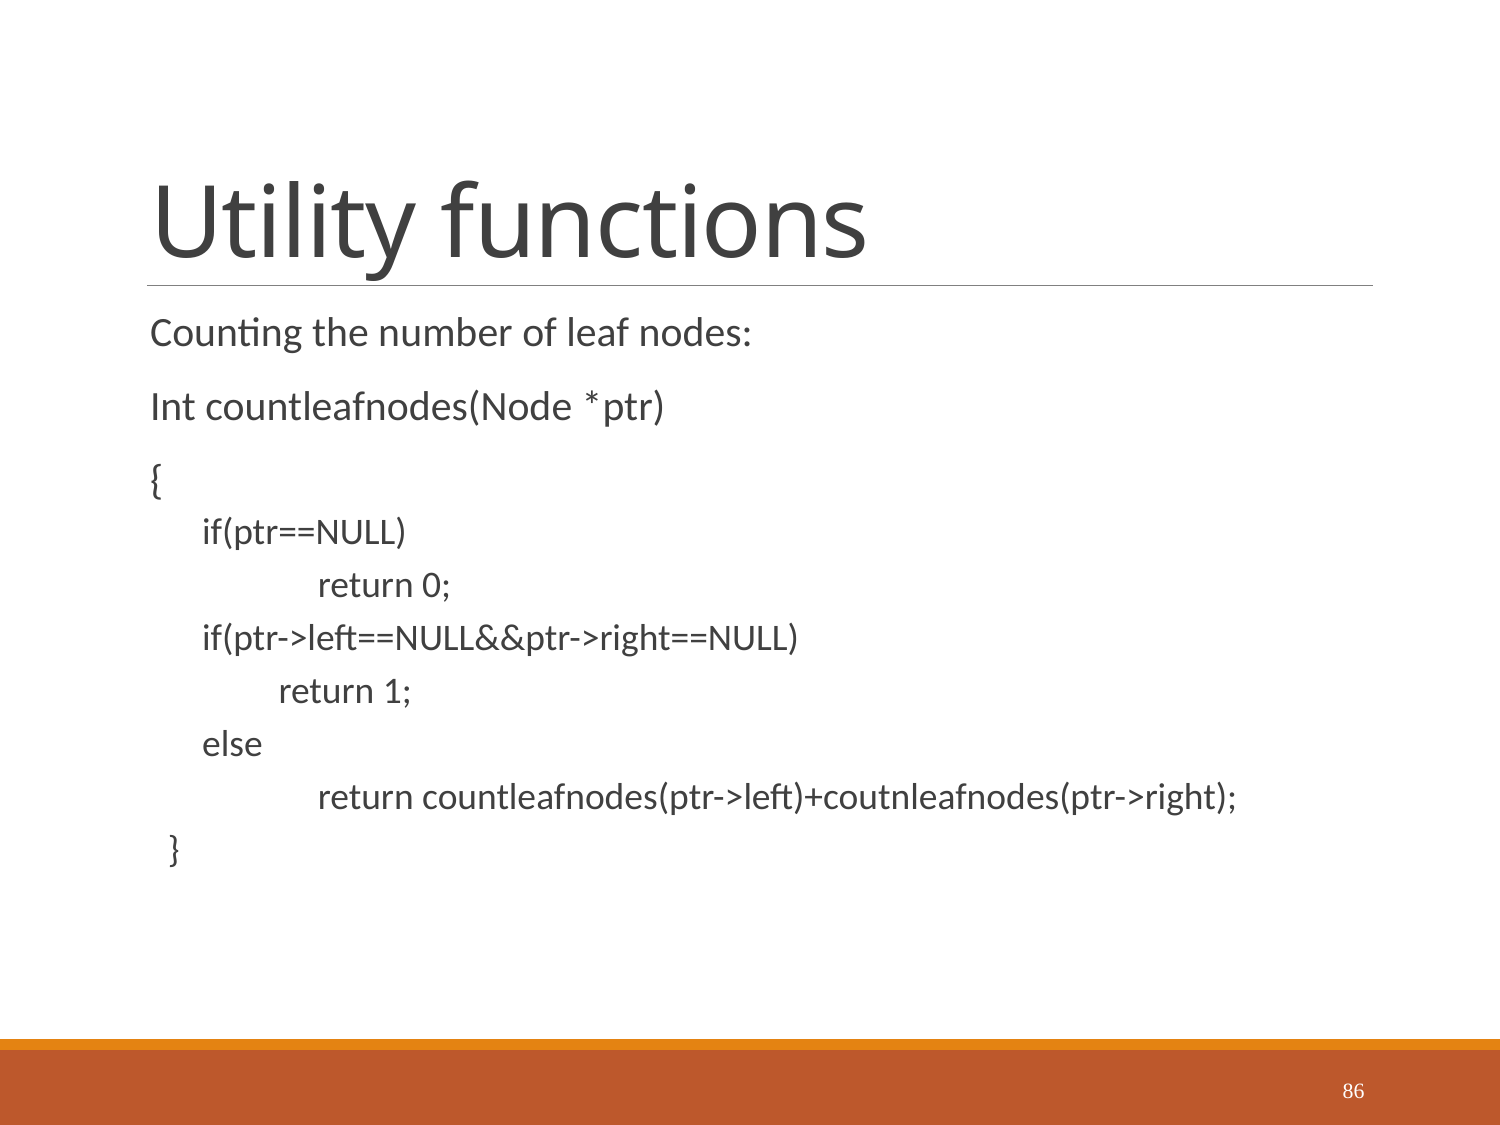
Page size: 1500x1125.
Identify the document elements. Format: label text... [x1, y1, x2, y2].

slide_number 86 [1218, 1059, 1380, 1120]
list Counting the number of leaf nodes: Int countleafnodes(Node *ptr) { if(ptr==NULL) return 0; if(ptr->left==NULL&&ptr->right==NULL) return 1; else return countleafnodes(ptr->left)+coutnleafnodes(ptr->right); } [135, 302, 1373, 963]
title Utility functions [135, 47, 1373, 285]
